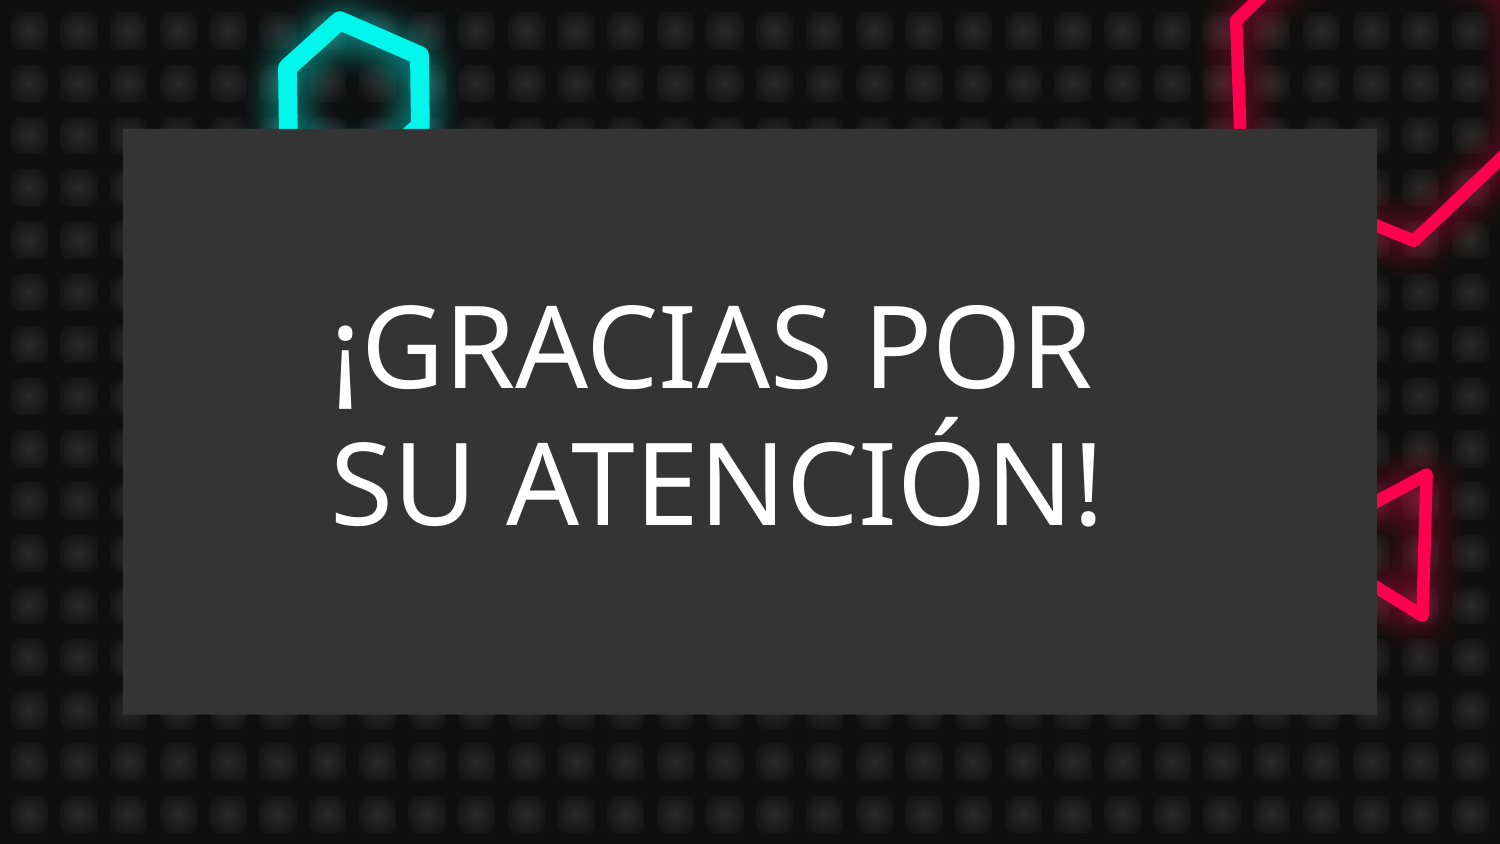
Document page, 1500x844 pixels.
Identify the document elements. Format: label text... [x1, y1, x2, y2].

title ¡GRACIAS POR SU ATENCIÓN! [315, 198, 1185, 625]
